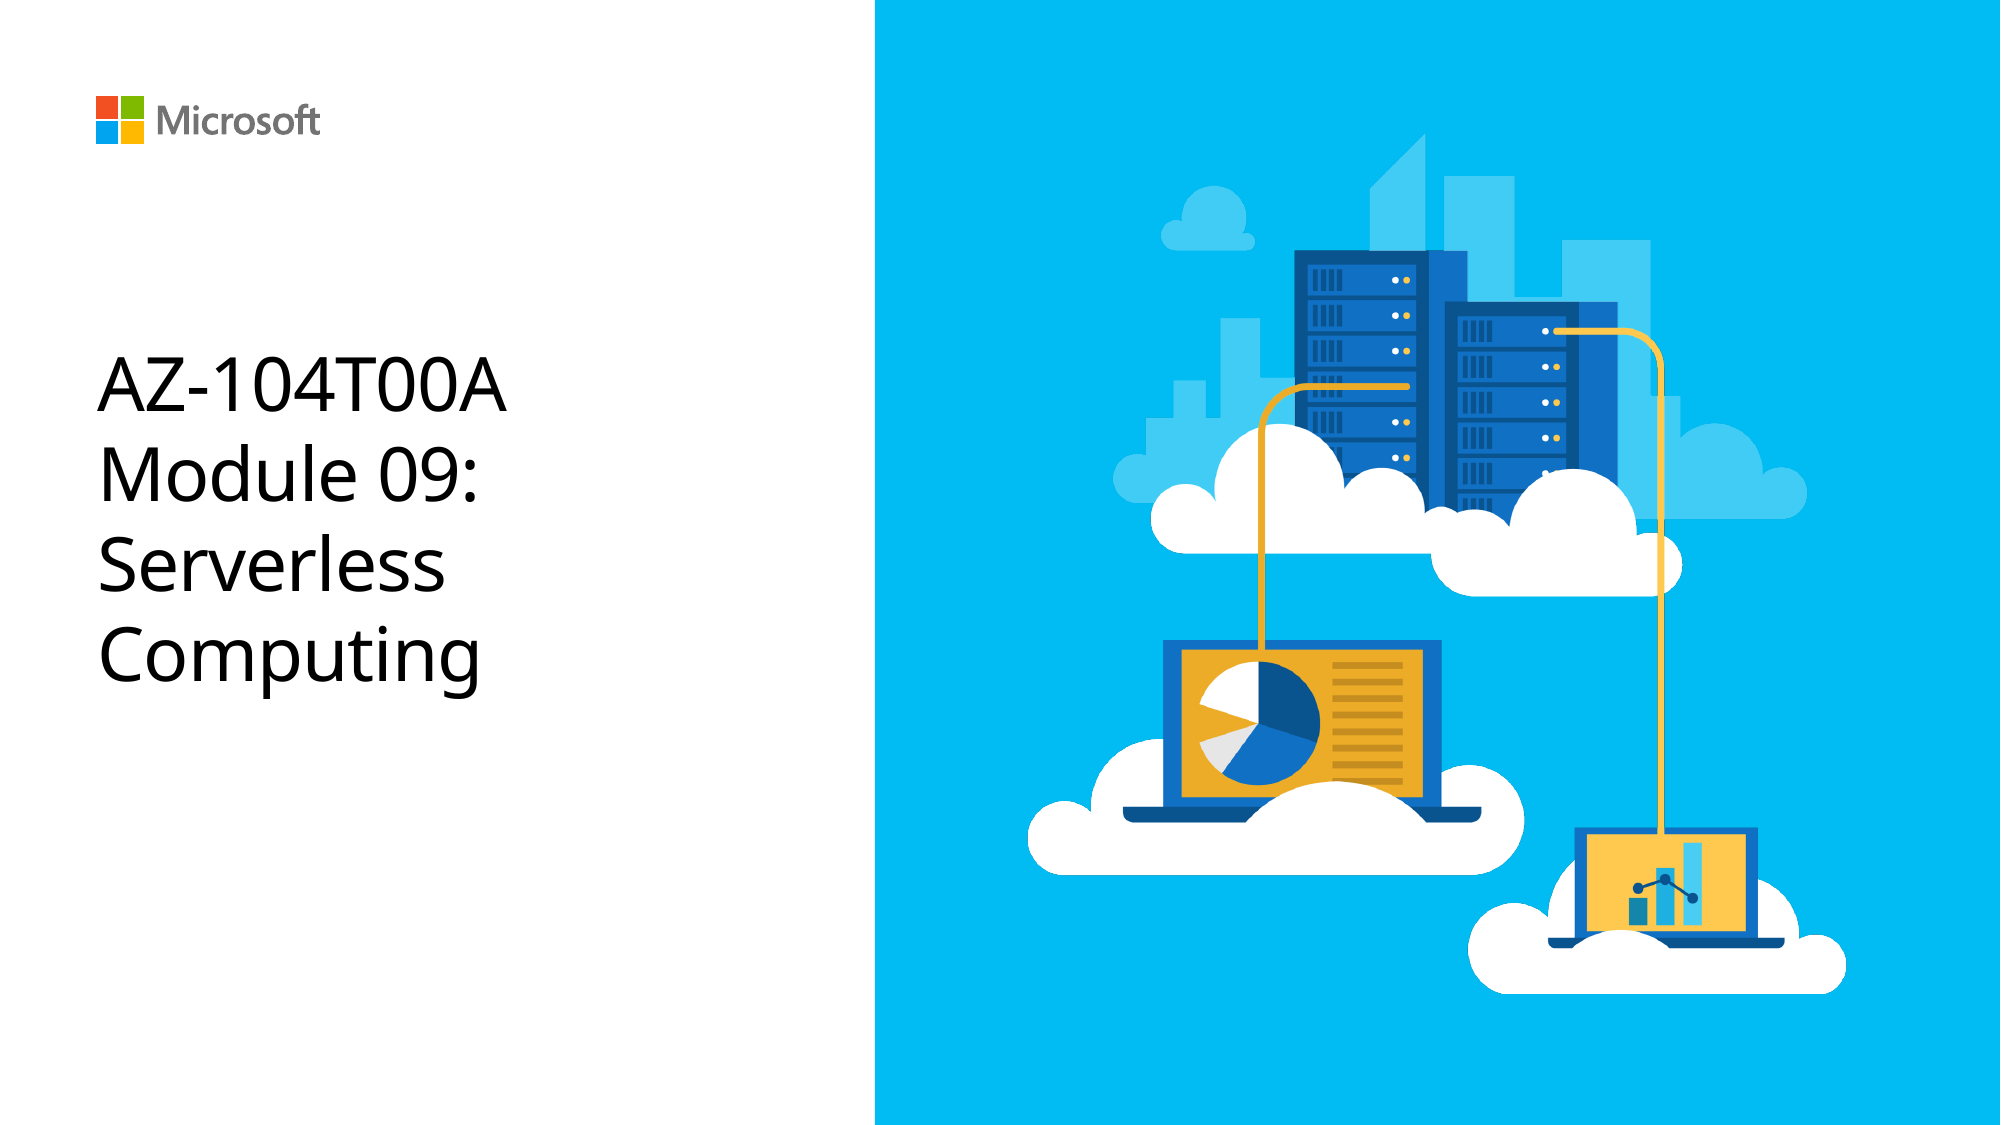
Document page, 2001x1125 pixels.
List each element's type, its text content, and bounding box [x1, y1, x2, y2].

picture [1162, 187, 1254, 250]
picture [1028, 136, 1846, 993]
title AZ-104T00A Module 09: Serverless Computing [97, 379, 827, 653]
